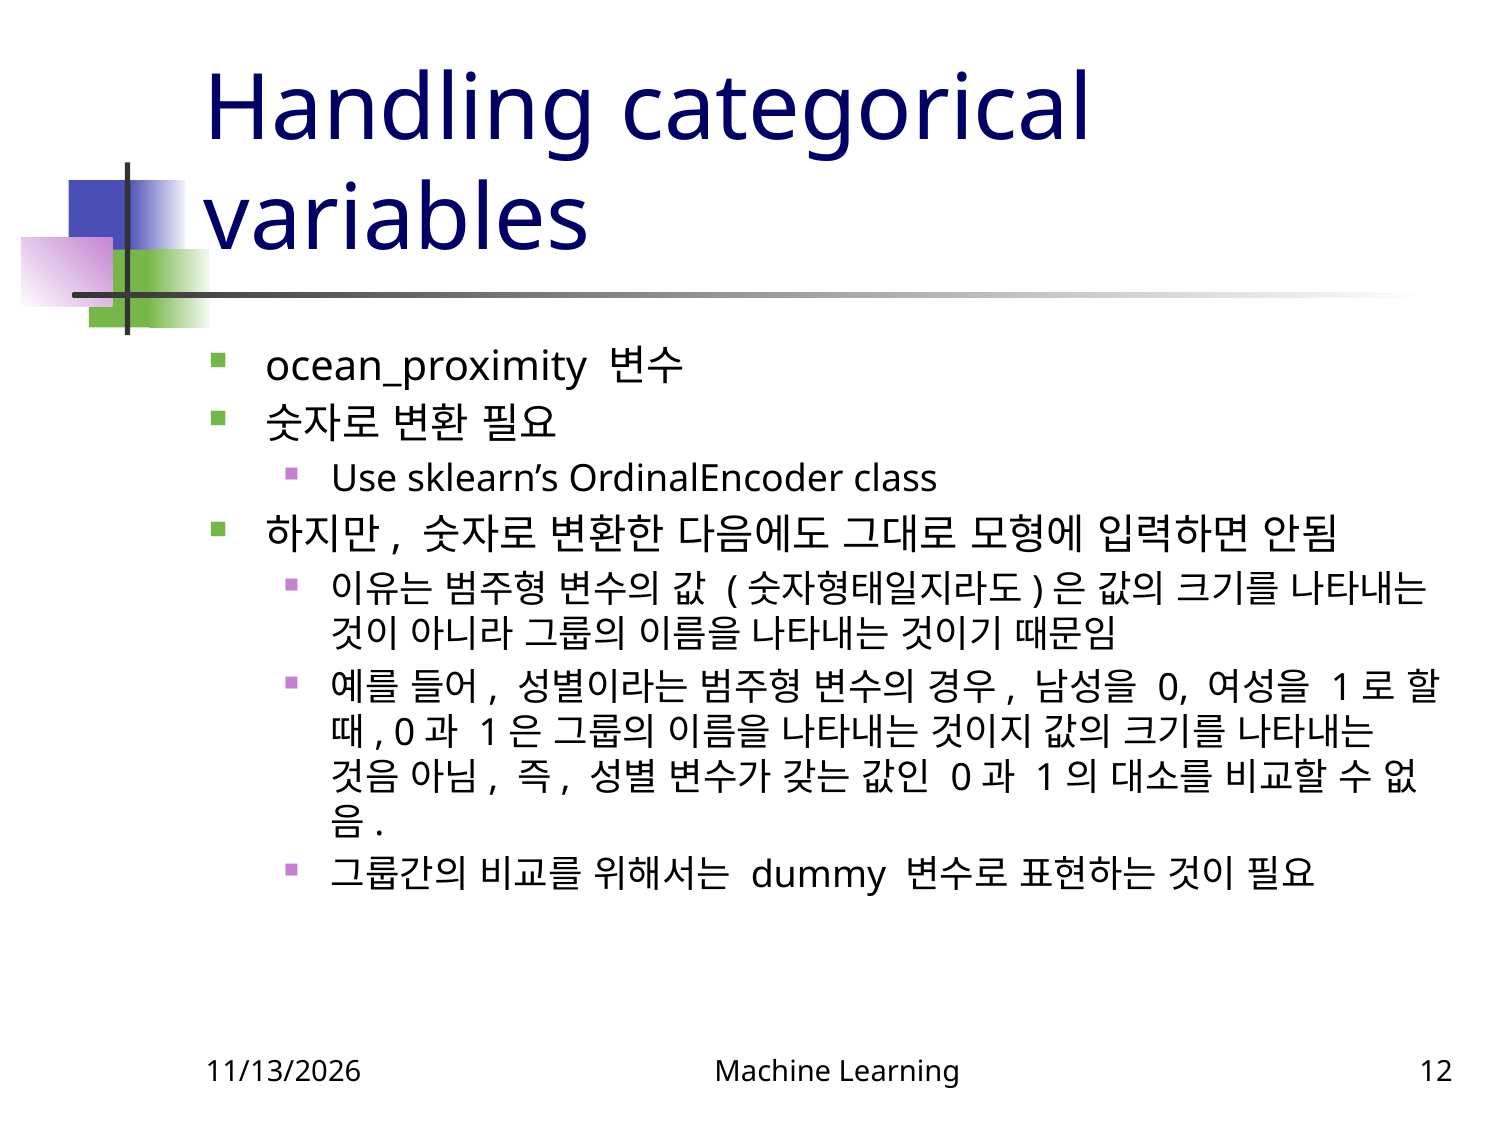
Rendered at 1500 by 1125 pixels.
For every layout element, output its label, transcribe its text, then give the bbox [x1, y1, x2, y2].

footer Machine Learning [600, 1024, 1075, 1100]
list ocean_proximity 변수 숫자로 변환 필요 Use sklearn’s OrdinalEncoder class 하지만, 숫자로 변환한 다음에도 그대로 모형에 입력하면 안됨 이유는 범주형 변수의 값 (숫자형태일지라도)은 값의 크기를 나타내는 것이 아니라 그룹의 이름을 나타내는 것이기 때문임 예를 들어, 성별이라는 범주형 변수의 경우, 남성을 0, 여성을 1로 할 때, 0과 1은 그룹의 이름을 나타내는 것이지 값의 크기를 나타내는 것음 아님, 즉, 성별 변수가 갖는 값인 0과 1의 대소를 비교할 수 없음. 그룹간의 비교를 위해서는 dummy 변수로 표현하는 것이 필요 [193, 331, 1469, 1006]
slide_number 12 [1155, 1024, 1468, 1100]
title Handling categorical variables [188, 35, 1468, 275]
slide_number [190, 1024, 504, 1100]
